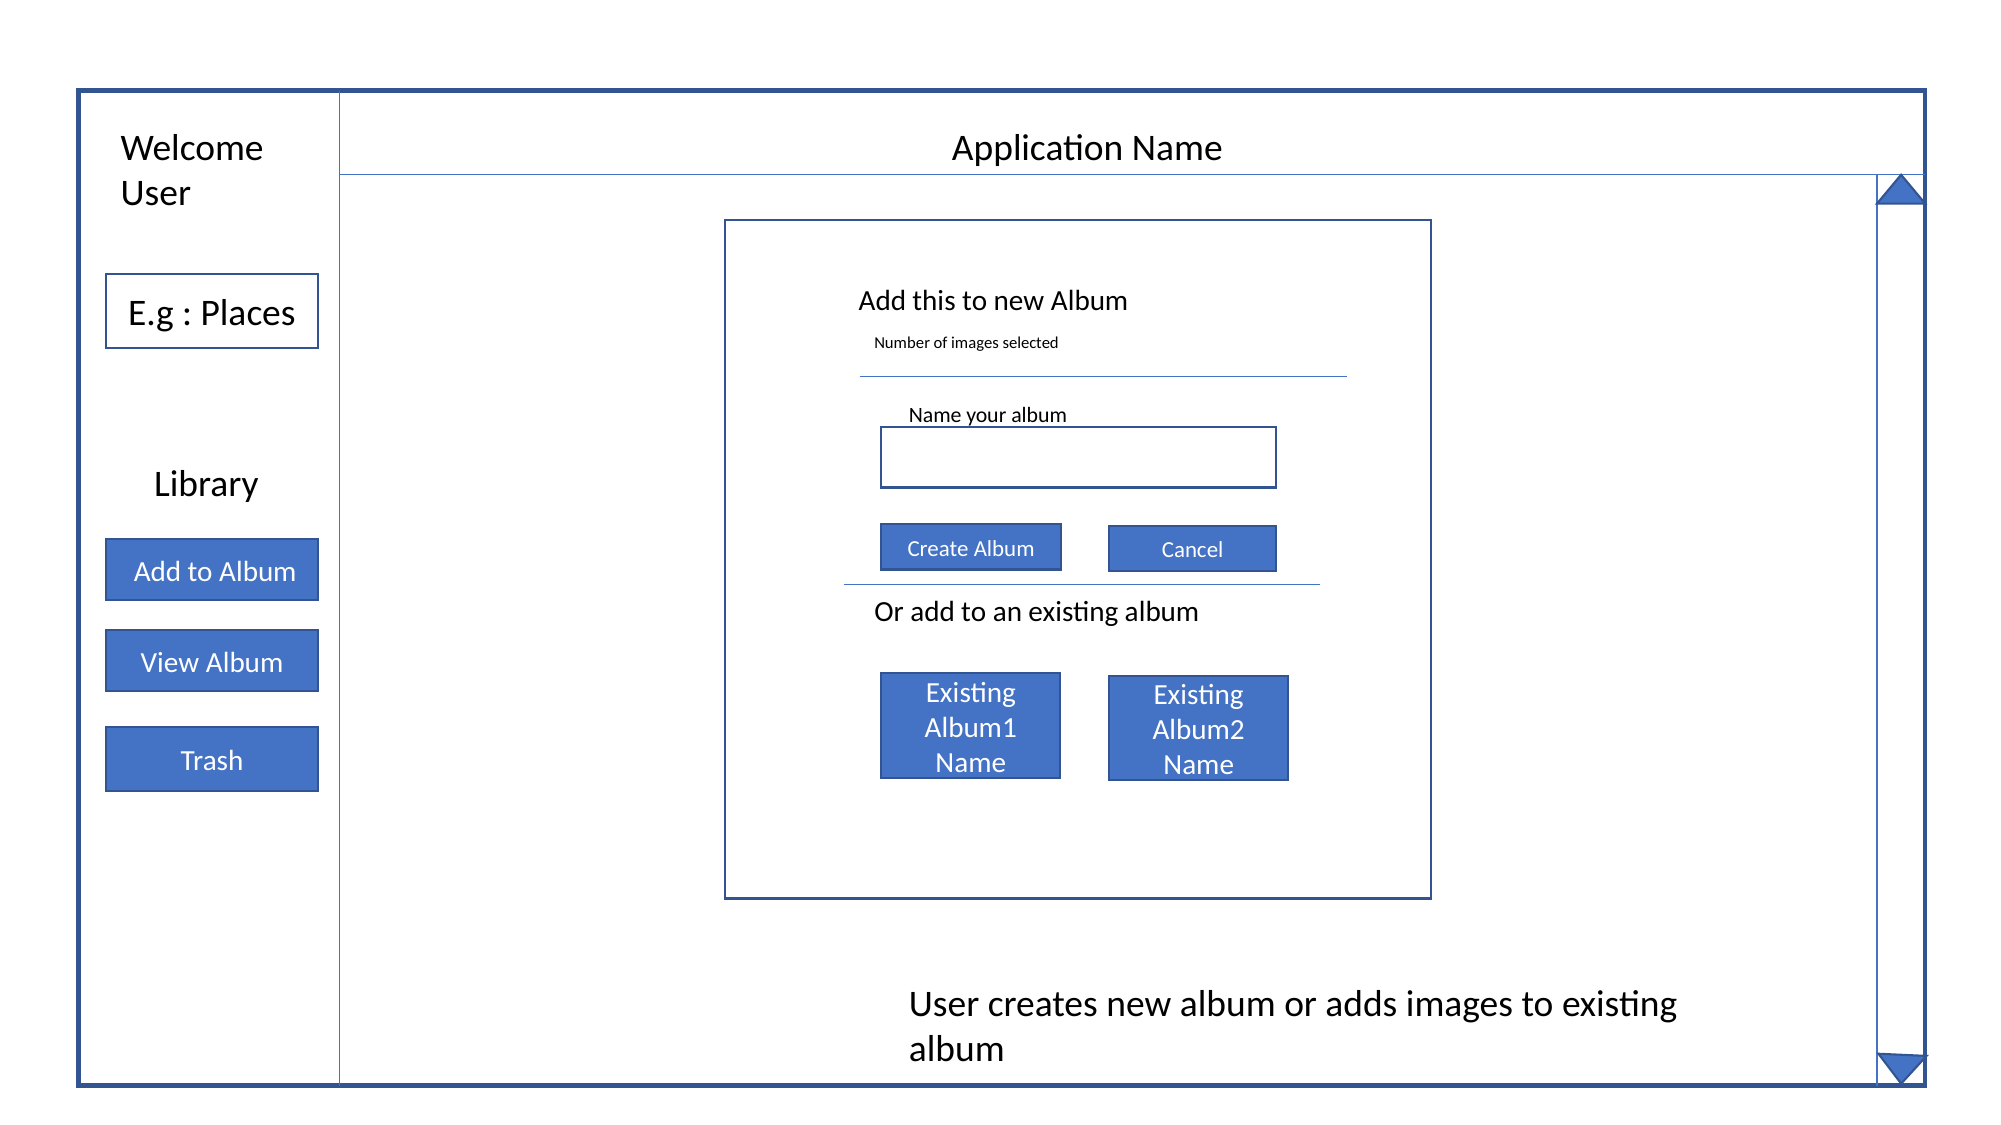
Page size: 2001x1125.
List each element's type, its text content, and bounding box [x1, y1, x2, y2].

text_box Library [105, 451, 307, 512]
text_box View Album [105, 629, 319, 692]
text_box User creates new album or adds images to existing album [894, 971, 1779, 1077]
text_box Existing Album2 Name [1108, 675, 1289, 781]
text_box Create Album [880, 523, 1062, 571]
text_box Cancel [1108, 525, 1277, 572]
text_box Name your album [894, 393, 1262, 435]
text_box Trash [105, 726, 319, 792]
text_box [1878, 1052, 1929, 1086]
text_box Welcome User [105, 115, 318, 221]
text_box [880, 426, 1277, 489]
text_box Add this to new Album [843, 273, 1308, 324]
text_box [724, 219, 1432, 900]
text_box Or add to an existing album [859, 585, 1241, 635]
text_box Existing Album1 Name [880, 672, 1061, 779]
text_box E.g : Places [105, 273, 319, 349]
text_box Add to Album [105, 538, 319, 601]
text_box Application Name [937, 115, 1308, 174]
text_box [1878, 175, 1928, 205]
text_box Number of images selected [859, 324, 1095, 359]
text_box [77, 90, 1926, 1087]
